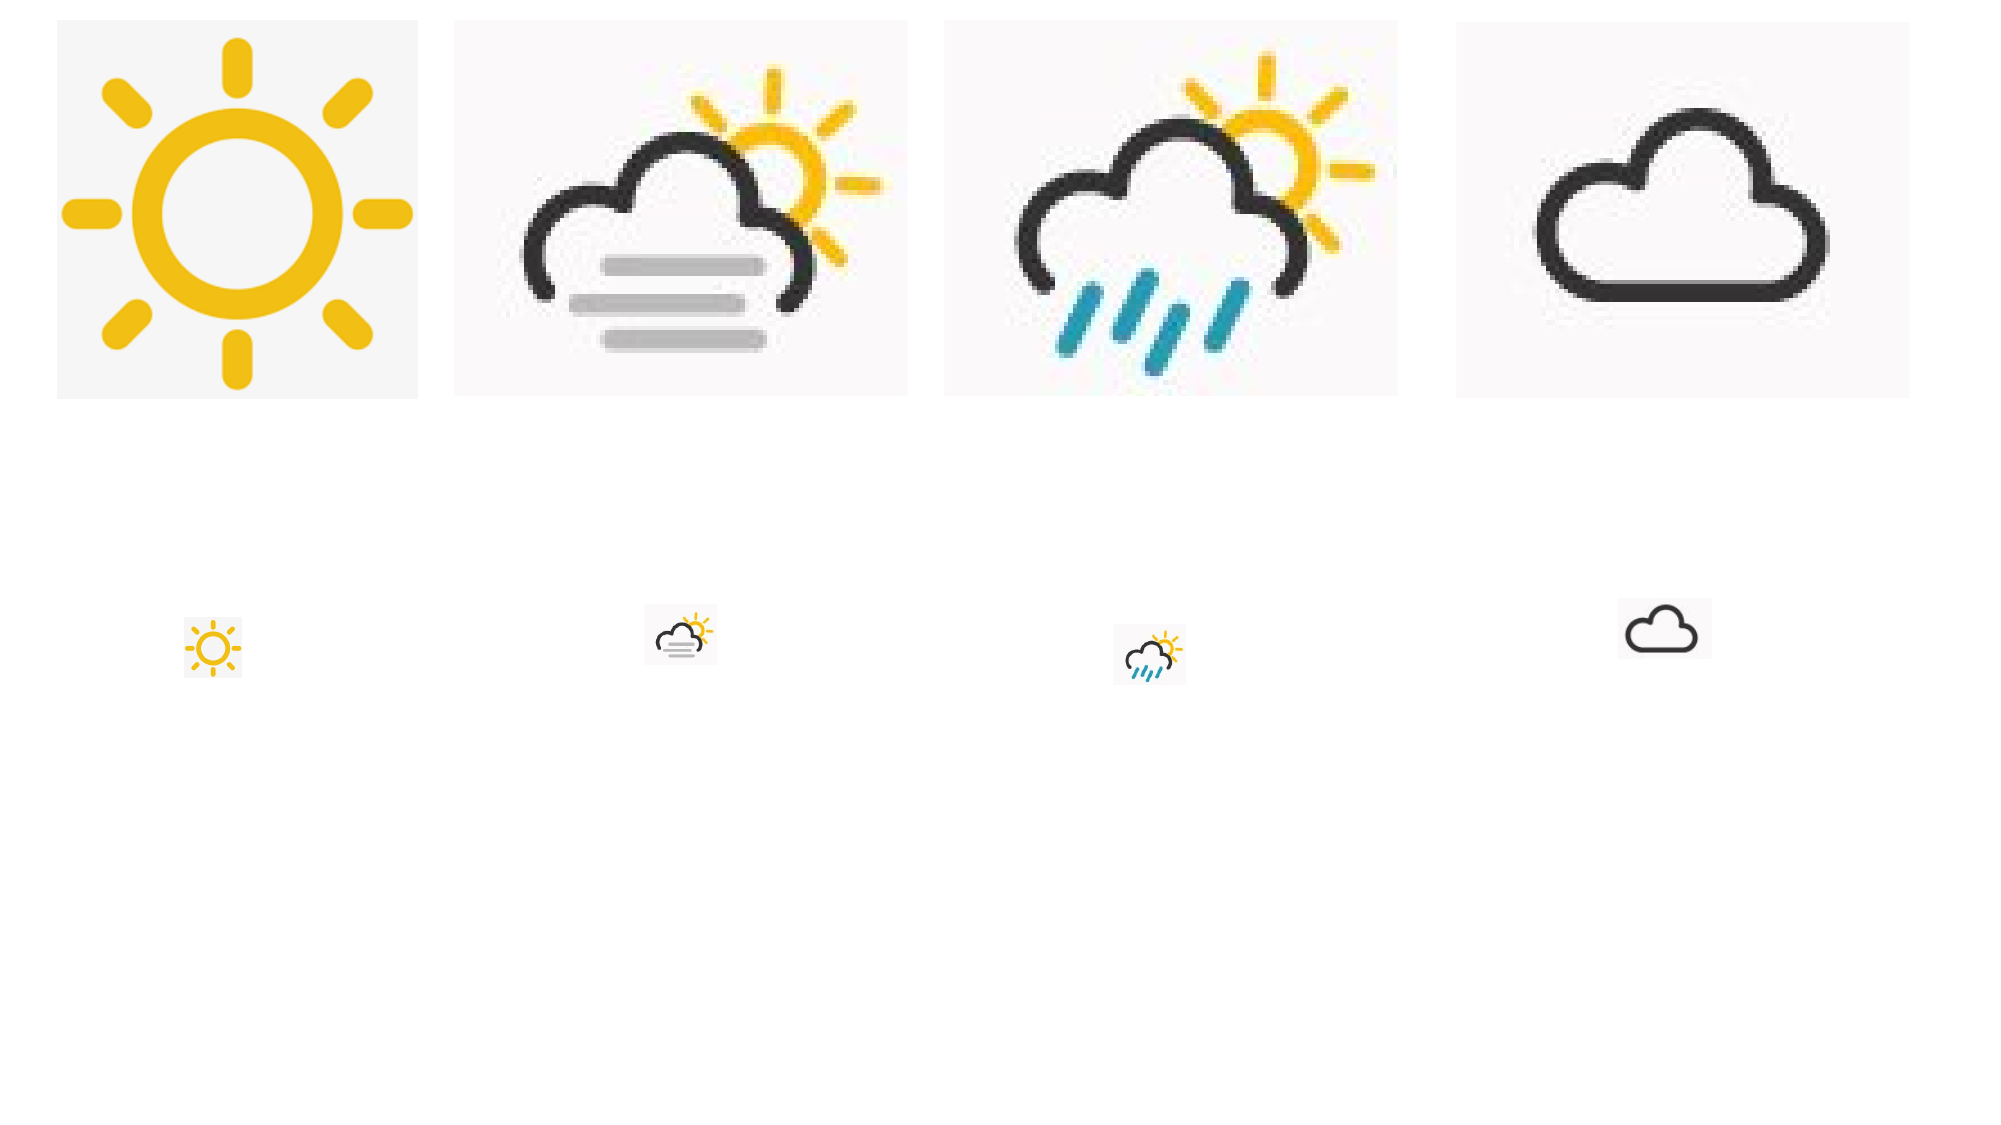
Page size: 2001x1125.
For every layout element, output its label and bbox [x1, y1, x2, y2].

picture [1456, 22, 1910, 398]
picture [183, 617, 242, 678]
picture [454, 20, 908, 396]
picture [644, 604, 717, 665]
picture [1617, 598, 1713, 659]
picture [1113, 624, 1186, 685]
picture [944, 20, 1398, 396]
picture [57, 20, 418, 399]
